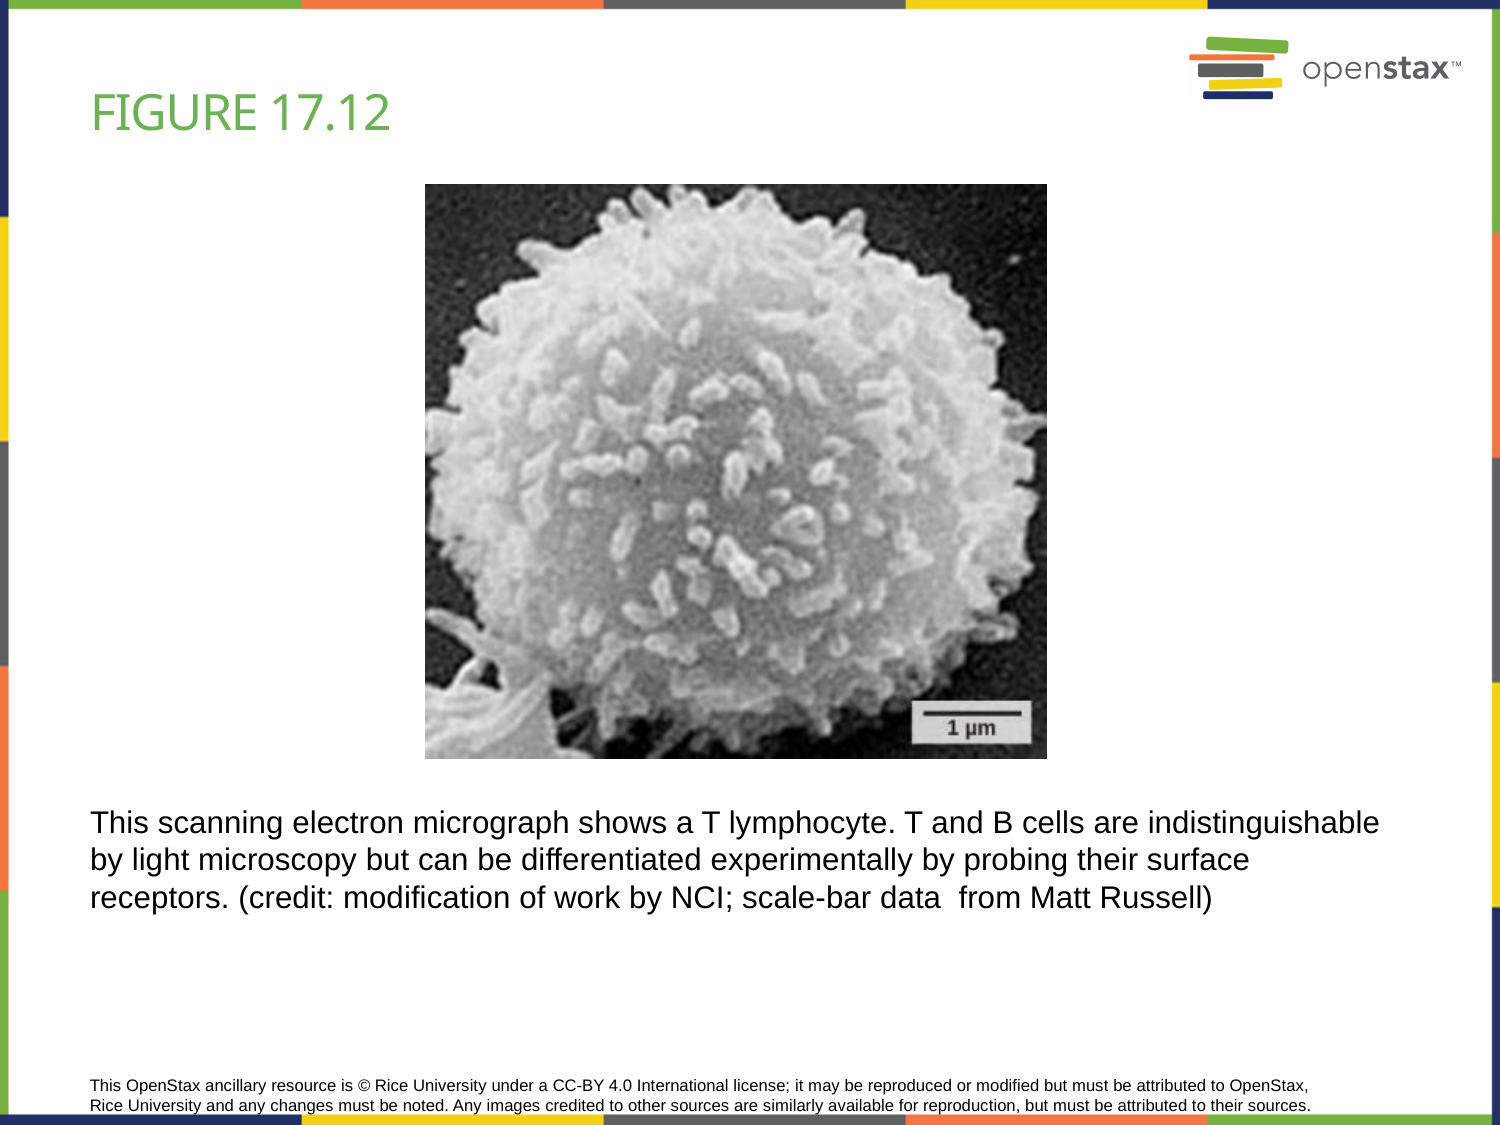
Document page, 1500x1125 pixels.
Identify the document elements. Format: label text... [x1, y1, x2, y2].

title Figure 17.12 [75, 39, 1398, 148]
picture [0, 0, 1500, 1125]
list This scanning electron micrograph shows a T lymphocyte. T and B cells are indistinguishable by light microscopy but can be differentiated experimentally by probing their surface receptors. (credit: modification of work by NCI; scale-bar data from Matt Russell) [75, 794, 1398, 986]
text_box This OpenStax ancillary resource is © Rice University under a CC-BY 4.0 International license; it may be reproduced or modified but must be attributed to OpenStax, Rice University and any changes must be noted. Any images credited to other sources are similarly available for reproduction, but must be attributed to their sources. [75, 1067, 1336, 1114]
